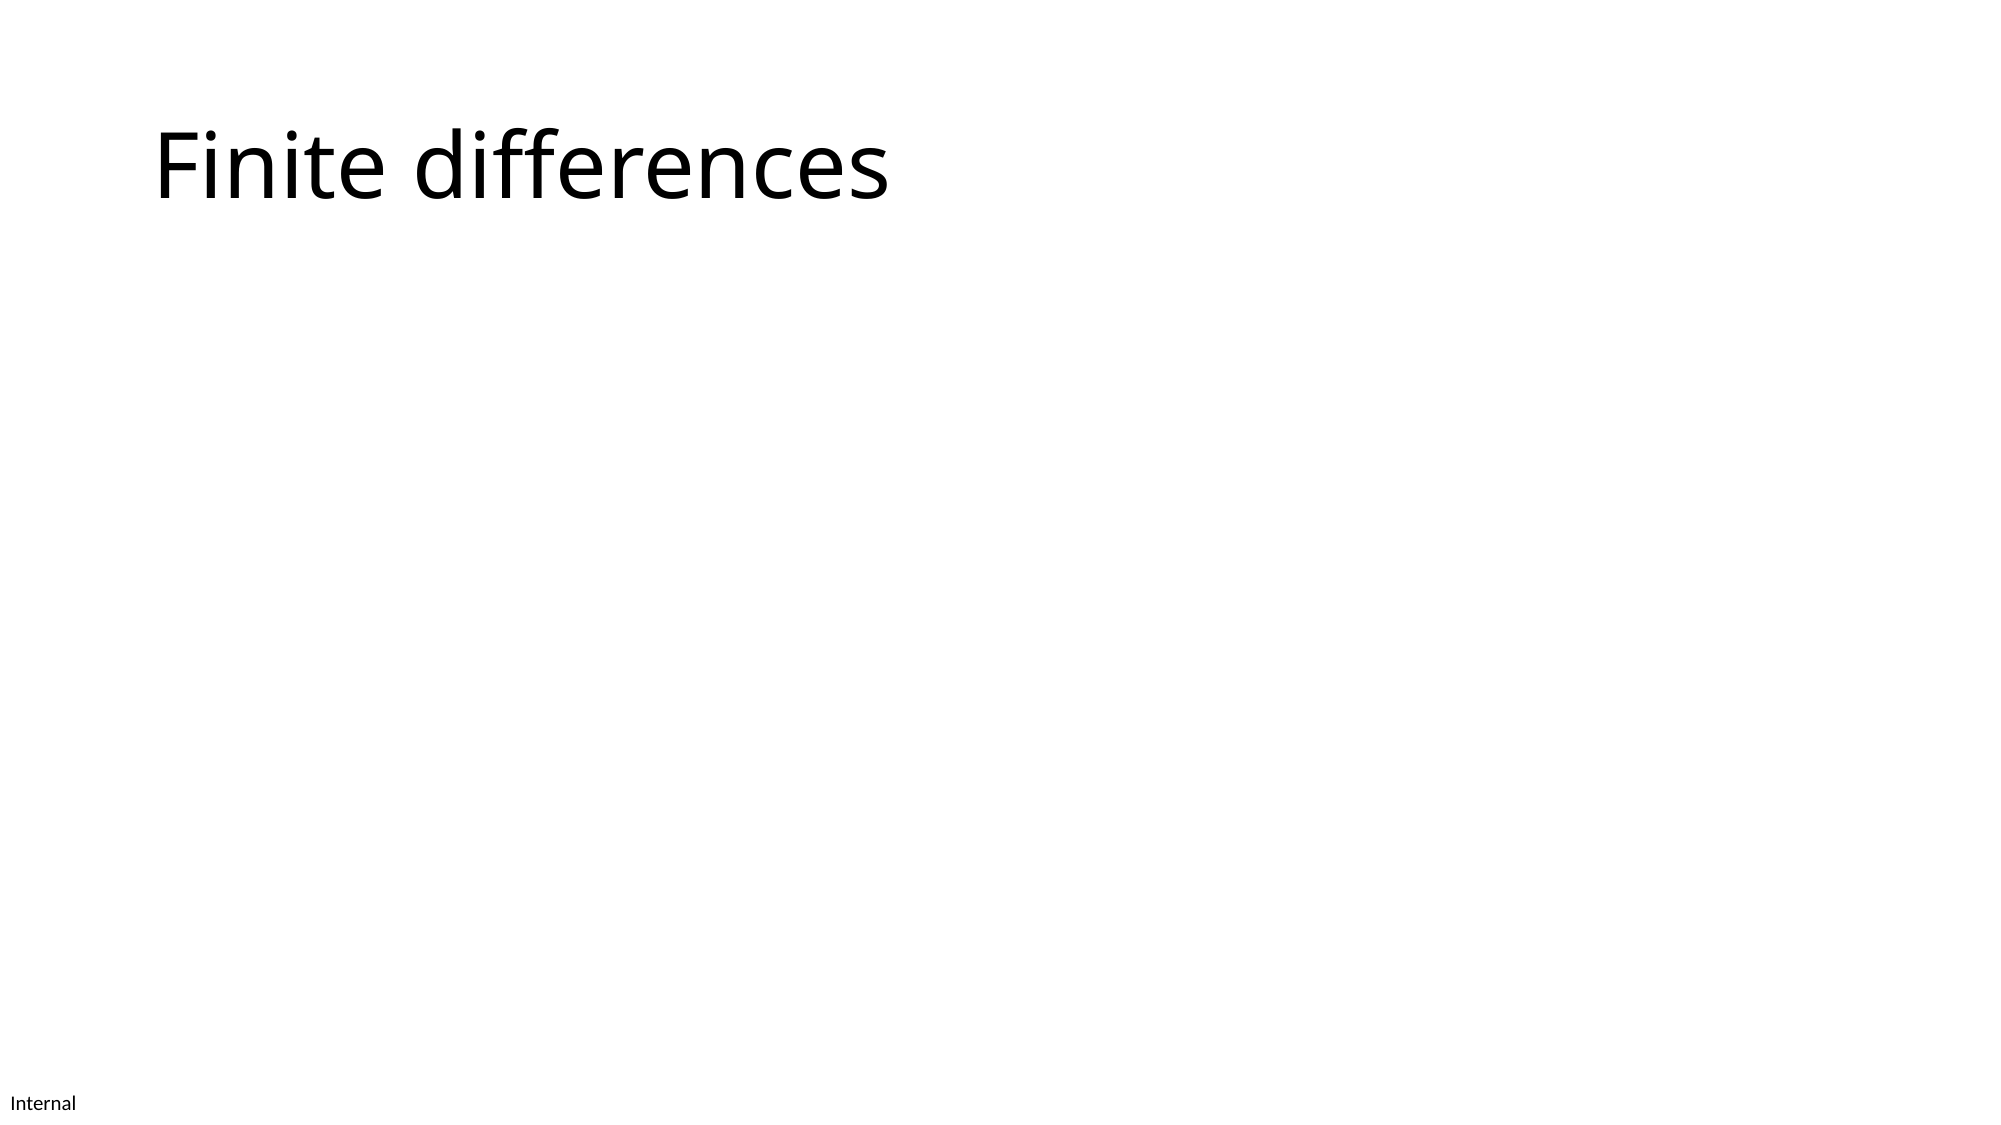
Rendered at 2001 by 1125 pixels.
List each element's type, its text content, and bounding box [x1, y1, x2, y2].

title Finite differences [137, 59, 1863, 278]
